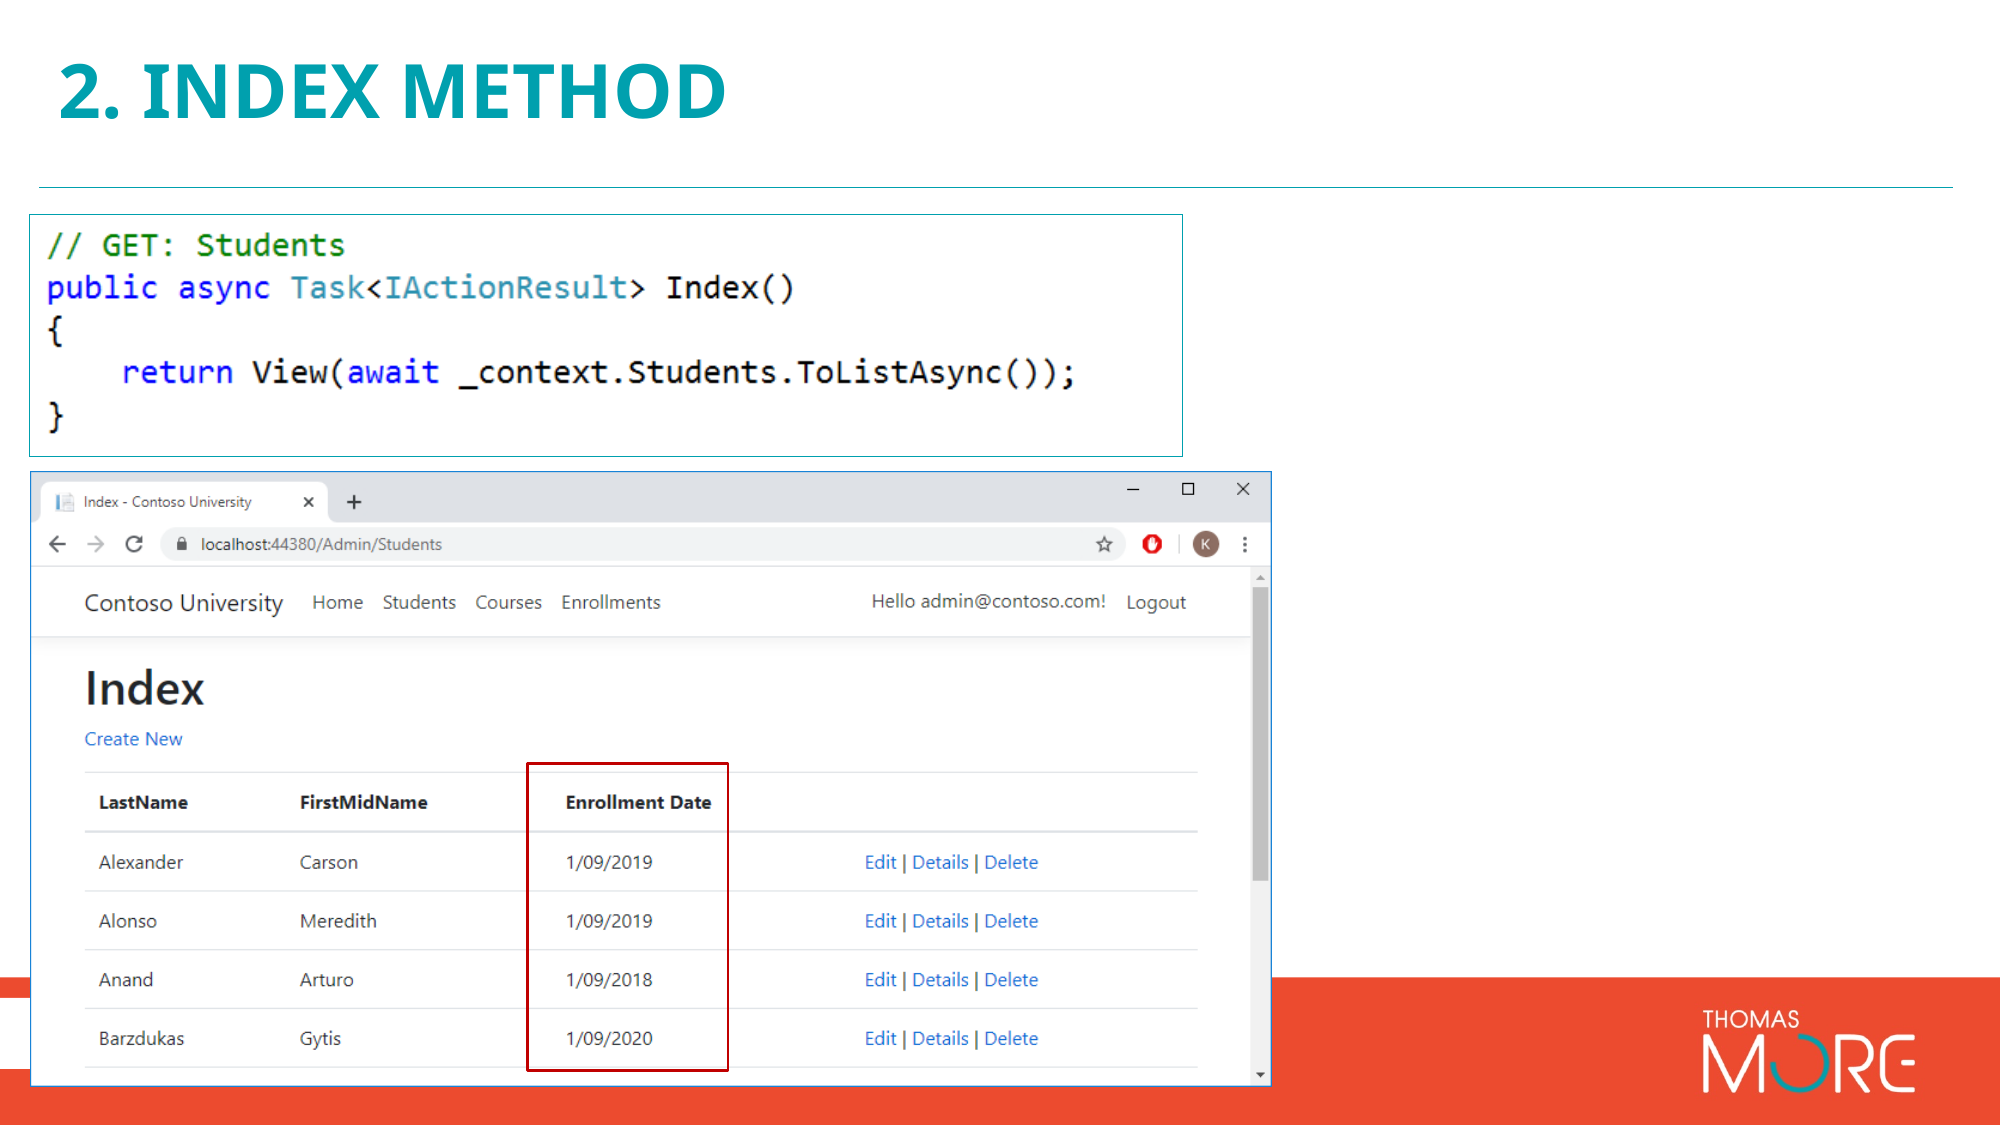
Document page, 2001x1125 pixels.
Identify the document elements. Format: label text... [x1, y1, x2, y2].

picture [1673, 980, 1944, 1122]
picture [30, 471, 1272, 1087]
picture [29, 213, 1183, 457]
title 2. Index Method [0, 0, 2000, 188]
